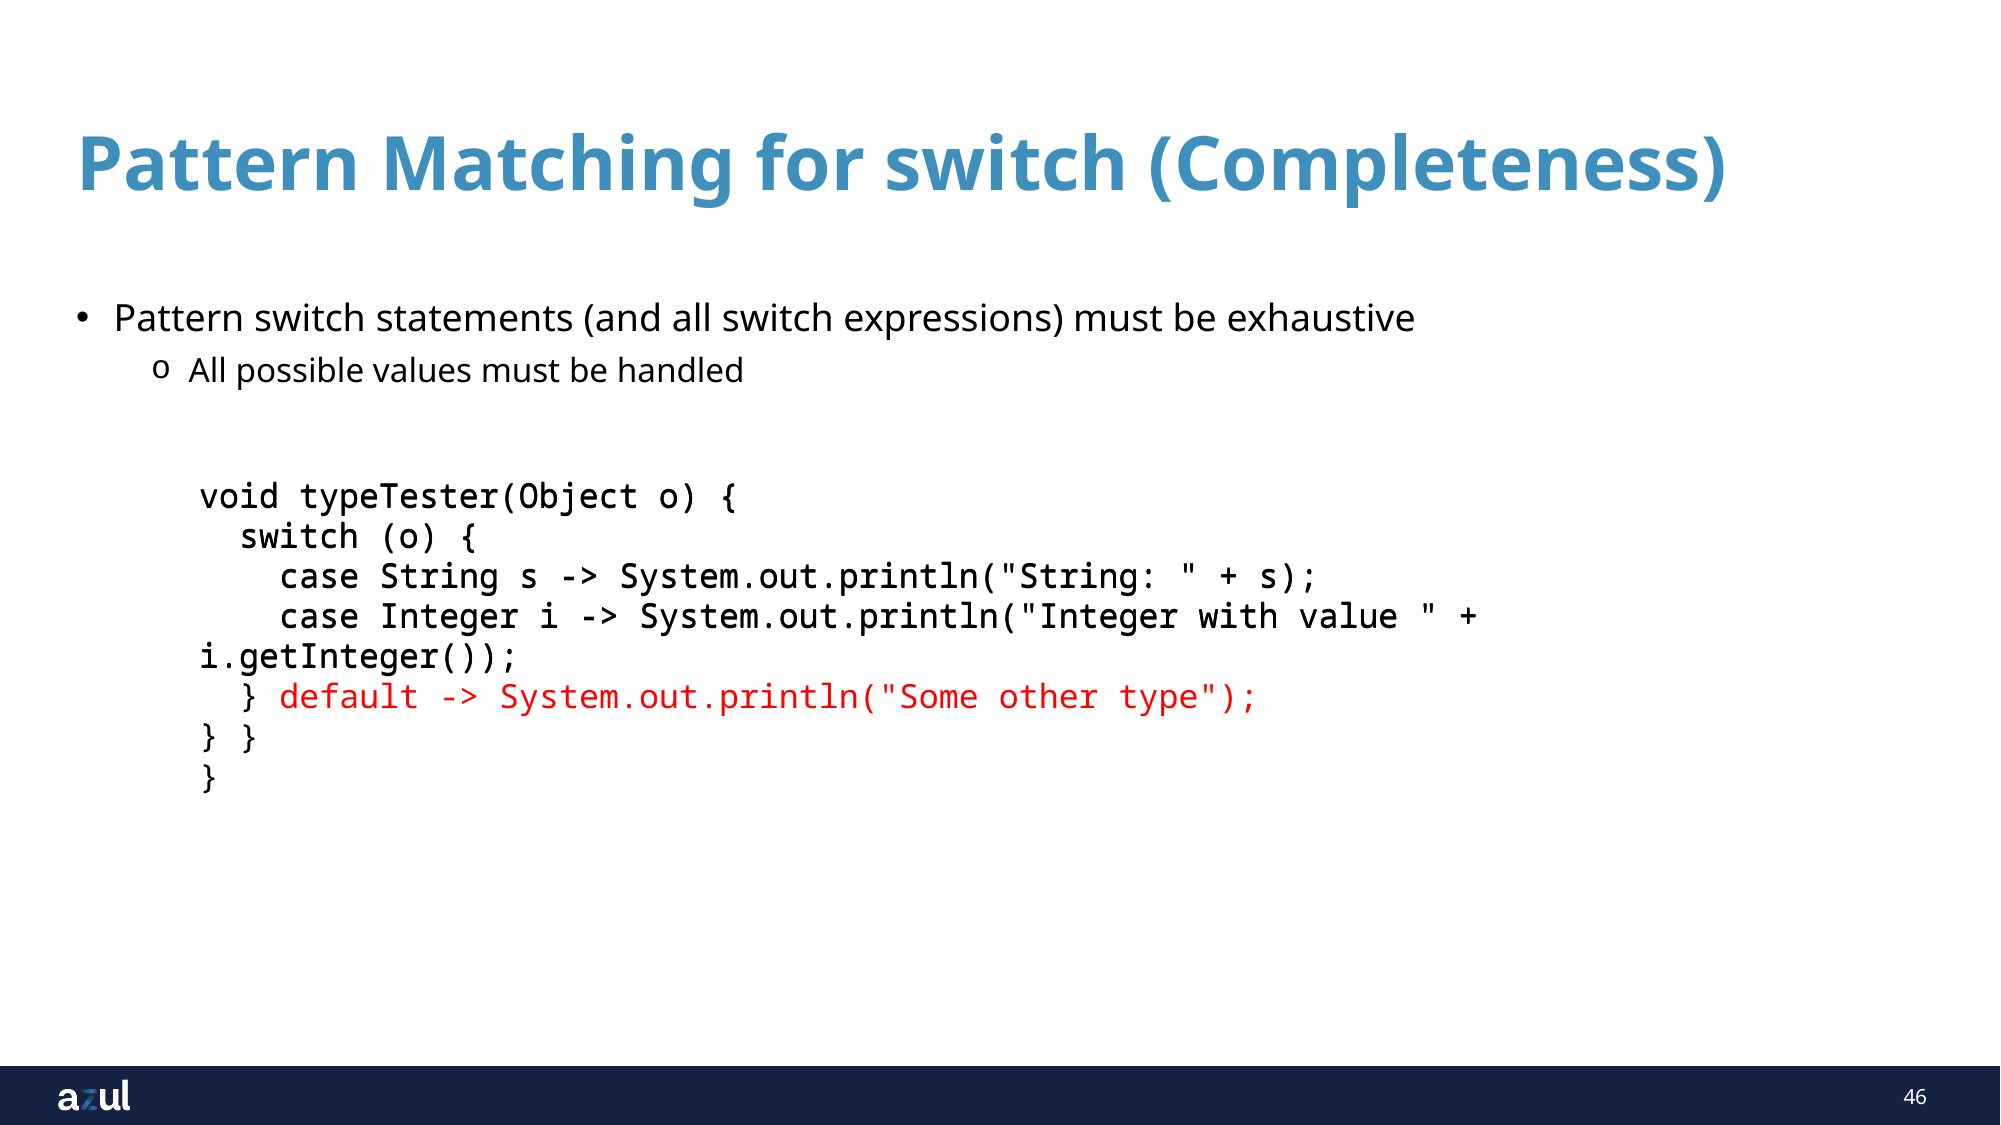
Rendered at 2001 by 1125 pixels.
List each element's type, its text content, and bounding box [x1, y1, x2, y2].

text_box void typeTester(Object o) { switch (o) { case String s -> System.out.println("String: " + s); case Integer i -> System.out.println("Integer with value " + i.getInteger()); default -> System.out.println("Some other type"); } } [184, 467, 1717, 803]
list Pattern switch statements (and all switch expressions) must be exhaustive All possible values must be handled [61, 286, 1942, 1001]
picture [57, 1079, 131, 1111]
title Pattern Matching for switch (Completeness) [61, 55, 1942, 278]
